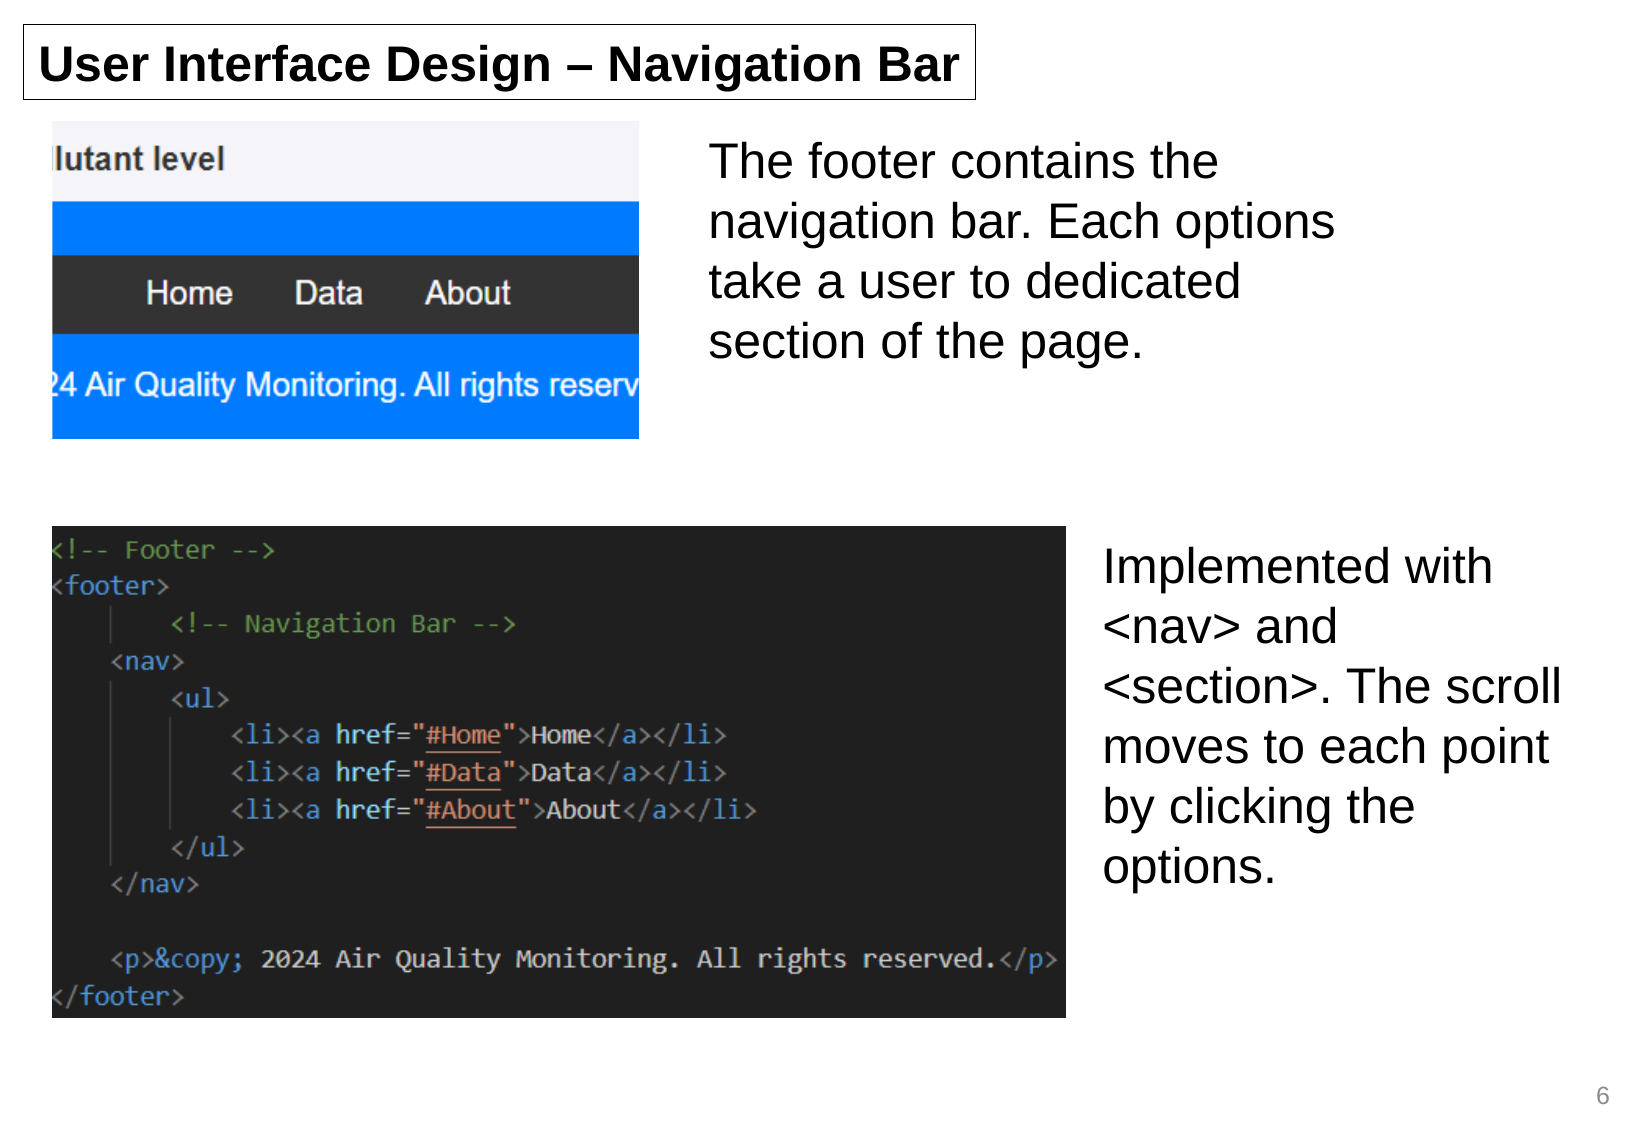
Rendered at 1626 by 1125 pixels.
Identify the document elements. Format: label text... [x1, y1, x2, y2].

picture [52, 121, 639, 439]
text_box The footer contains the navigation bar. Each options take a user to dedicated section of the page. [693, 121, 1418, 377]
picture [52, 526, 1066, 1018]
text_box Implemented with <nav> and <section>. The scroll moves to each point by clicking the options. [1087, 526, 1596, 902]
slide_number 6 [1259, 1065, 1625, 1125]
text_box User Interface Design – Navigation Bar [23, 24, 976, 100]
